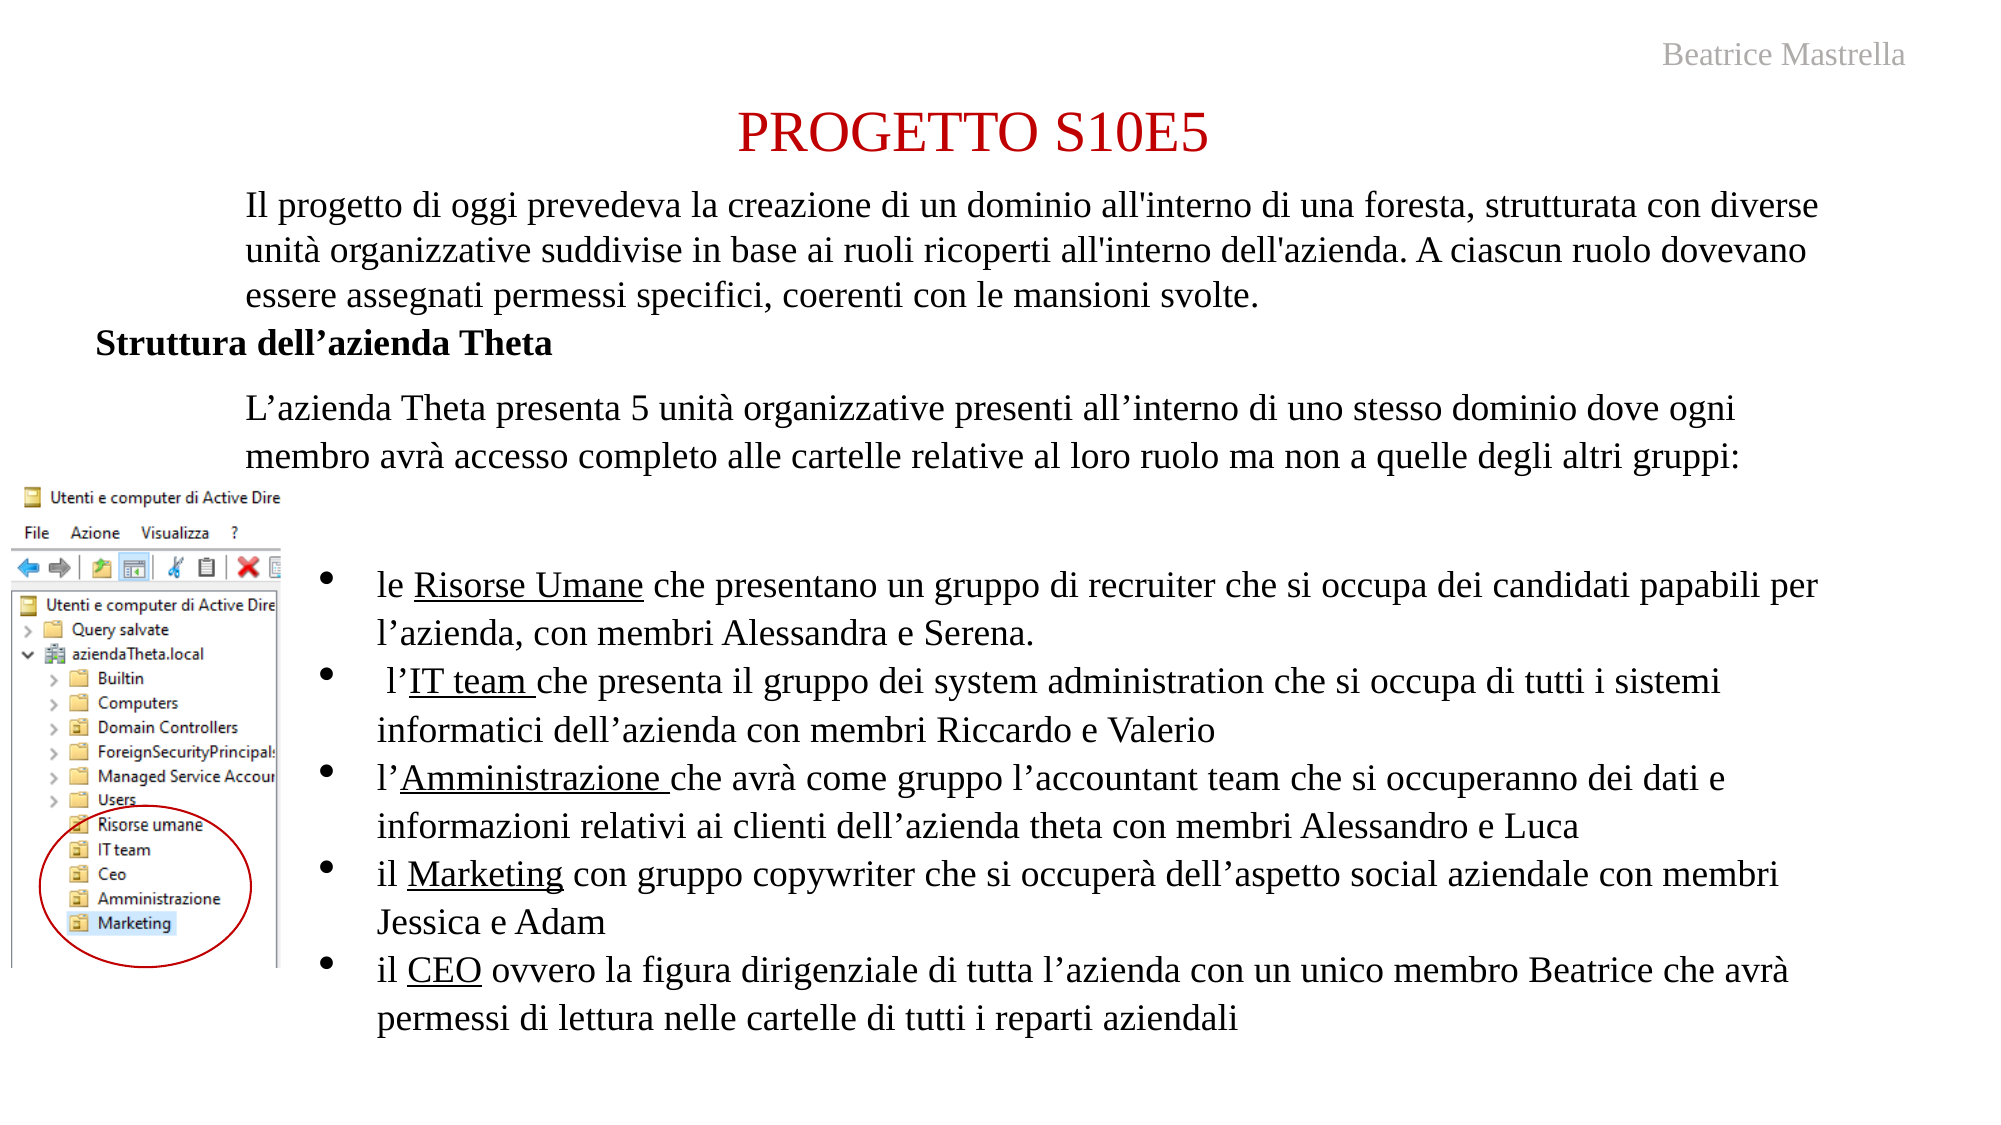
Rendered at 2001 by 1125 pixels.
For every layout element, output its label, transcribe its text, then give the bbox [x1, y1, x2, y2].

text_box Beatrice Mastrella [1647, 25, 1953, 80]
picture [9, 477, 281, 968]
text_box PROGETTO S10E5 Il progetto di oggi prevedeva la creazione di un dominio all'interno di una foresta, strutturata con diverse unità organizzative suddivise in base ai ruoli ricoperti all'interno dell'azienda. A ciascun ruolo dovevano essere assegnati permessi specifici, coerenti con le mansioni svolte. Struttura dell’azienda Theta L’azienda Theta presenta 5 unità organizzative presenti all’interno di uno stesso dominio dove ogni membro avrà accesso completo alle cartelle relative al loro ruolo ma non a quelle degli altri gruppi: : le Risorse Umane che presentano un gruppo di recruiter che si occupa dei candidati papabili per l’azienda, con membri Alessandra e Serena. l’IT team che presenta il gruppo dei system administration che si occupa di tutti i sistemi informatici dell’azienda con membri Riccardo e Valerio l’Amministrazione che avrà come gruppo l’accountant team che si occuperanno dei dati e informazioni relativi ai clienti dell’azienda theta con membri Alessandro e Luca il Marketing con gruppo copywriter che si occuperà dell’aspetto social aziendale con membri Jessica e Adam il CEO ovvero la figura dirigenziale di tutta l’azienda con un unico membro Beatrice che avrà permessi di lettura nelle cartelle di tutti i reparti aziendali [80, 80, 1867, 1046]
